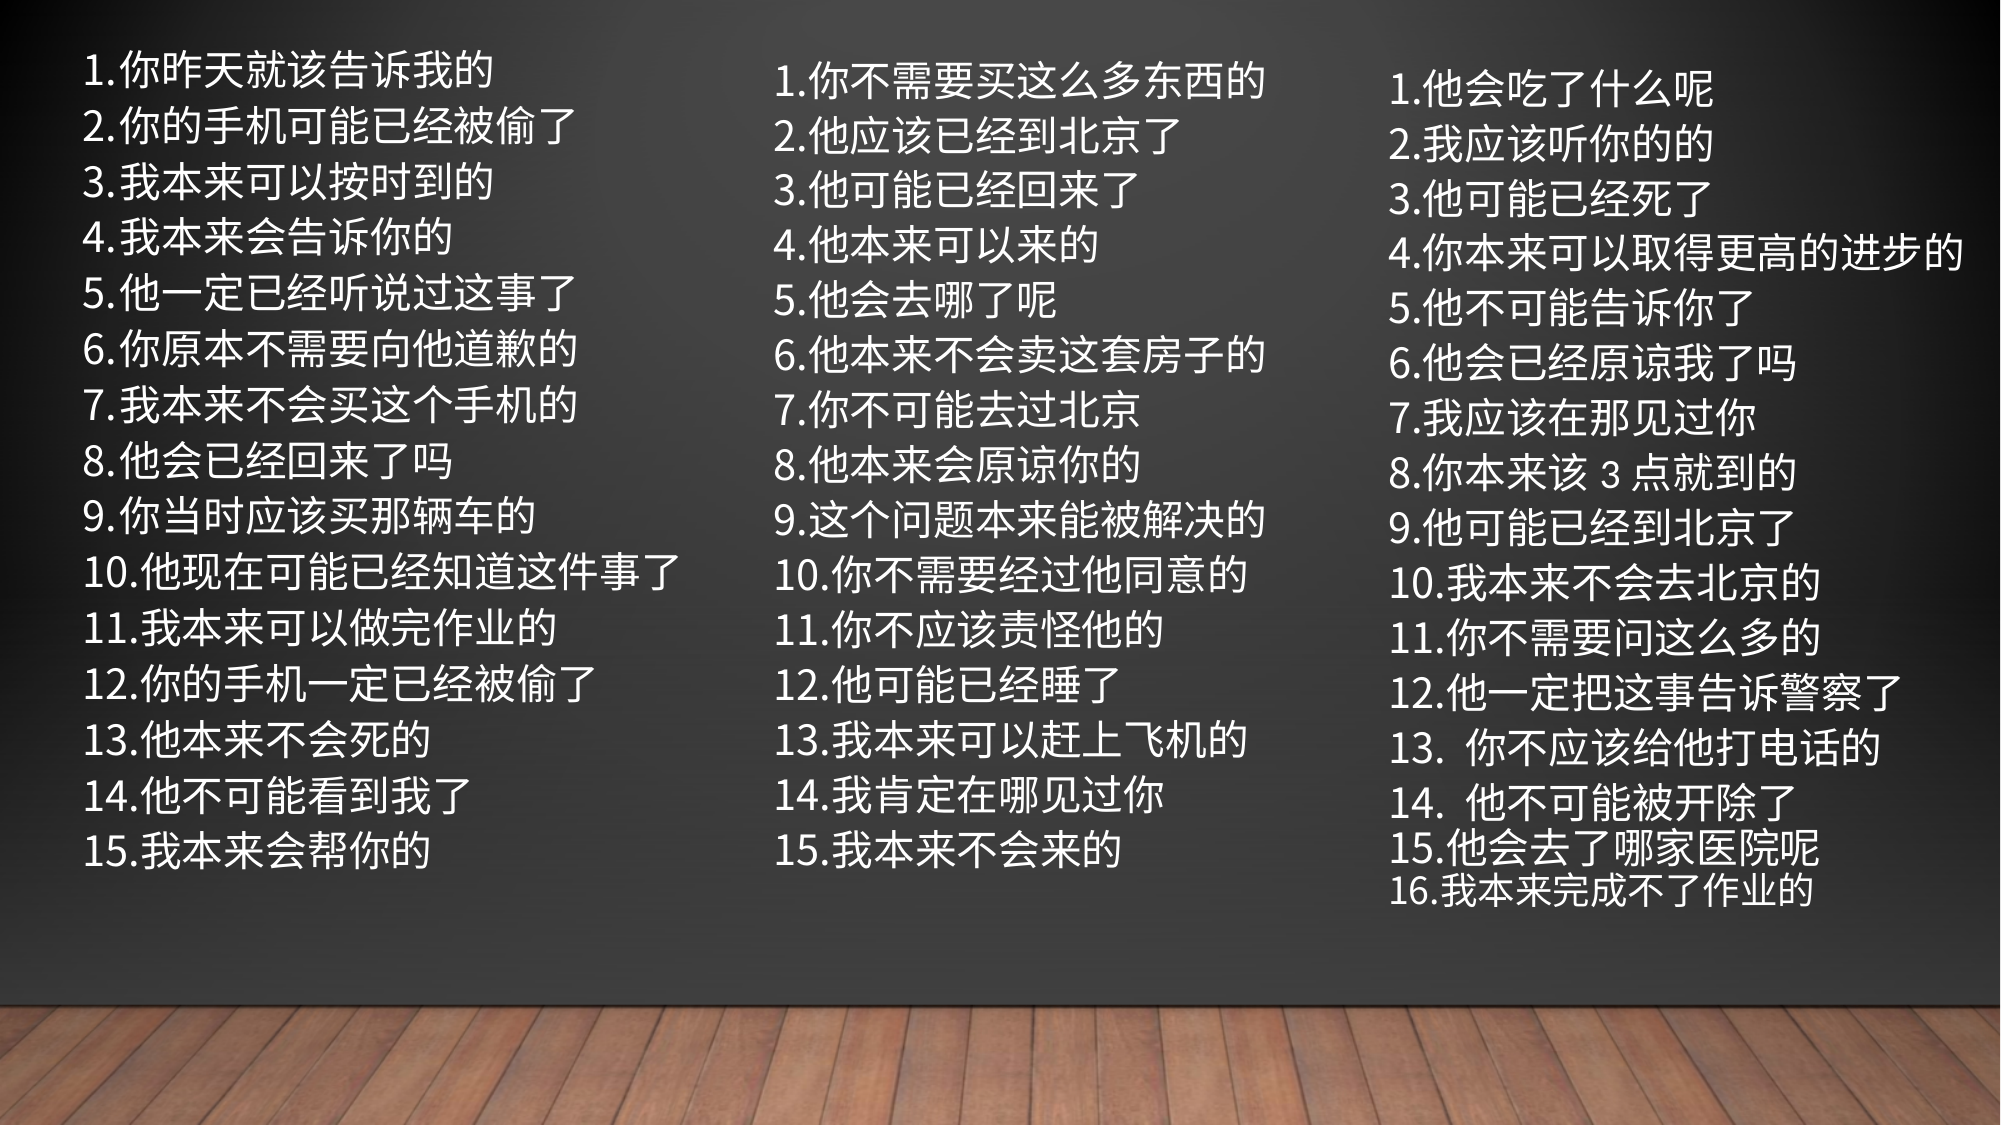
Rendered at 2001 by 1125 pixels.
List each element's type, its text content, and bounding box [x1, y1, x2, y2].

text_box 你不需要买这么多东西的 他应该已经到北京了 他可能已经回来了 他本来可以来的 他会去哪了呢 他本来不会卖这套房子的 你不可能去过北京 他本来会原谅你的 这个问题本来能被解决的 你不需要经过他同意的 你不应该责怪他的 他可能已经睡了 我本来可以赶上飞机的 我肯定在哪见过你 我本来不会来的 [758, 41, 1397, 920]
list 你昨天就该告诉我的 你的手机可能已经被偷了 我本来可以按时到的 我本来会告诉你的 他一定已经听说过这事了 你原本不需要向他道歉的 我本来不会买这个手机的 他会已经回来了吗 你当时应该买那辆车的 他现在可能已经知道这件事了 我本来可以做完作业的 你的手机一定已经被偷了 他本来不会死的 他不可能看到我了 我本来会帮你的 [67, 50, 816, 1014]
picture [0, 0, 2001, 1125]
text_box 他会吃了什么呢 我应该听你的的 他可能已经死了 你本来可以取得更高的进步的 他不可能告诉你了 他会已经原谅我了吗 我应该在那见过你 你本来该3点就到的 他可能已经到北京了 我本来不会去北京的 你不需要问这么多的 他一定把这事告诉警察了 你不应该给他打电话的 他不可能被开除了 他会去了哪家医院呢 我本来完成不了作业的 [1373, 50, 2000, 920]
